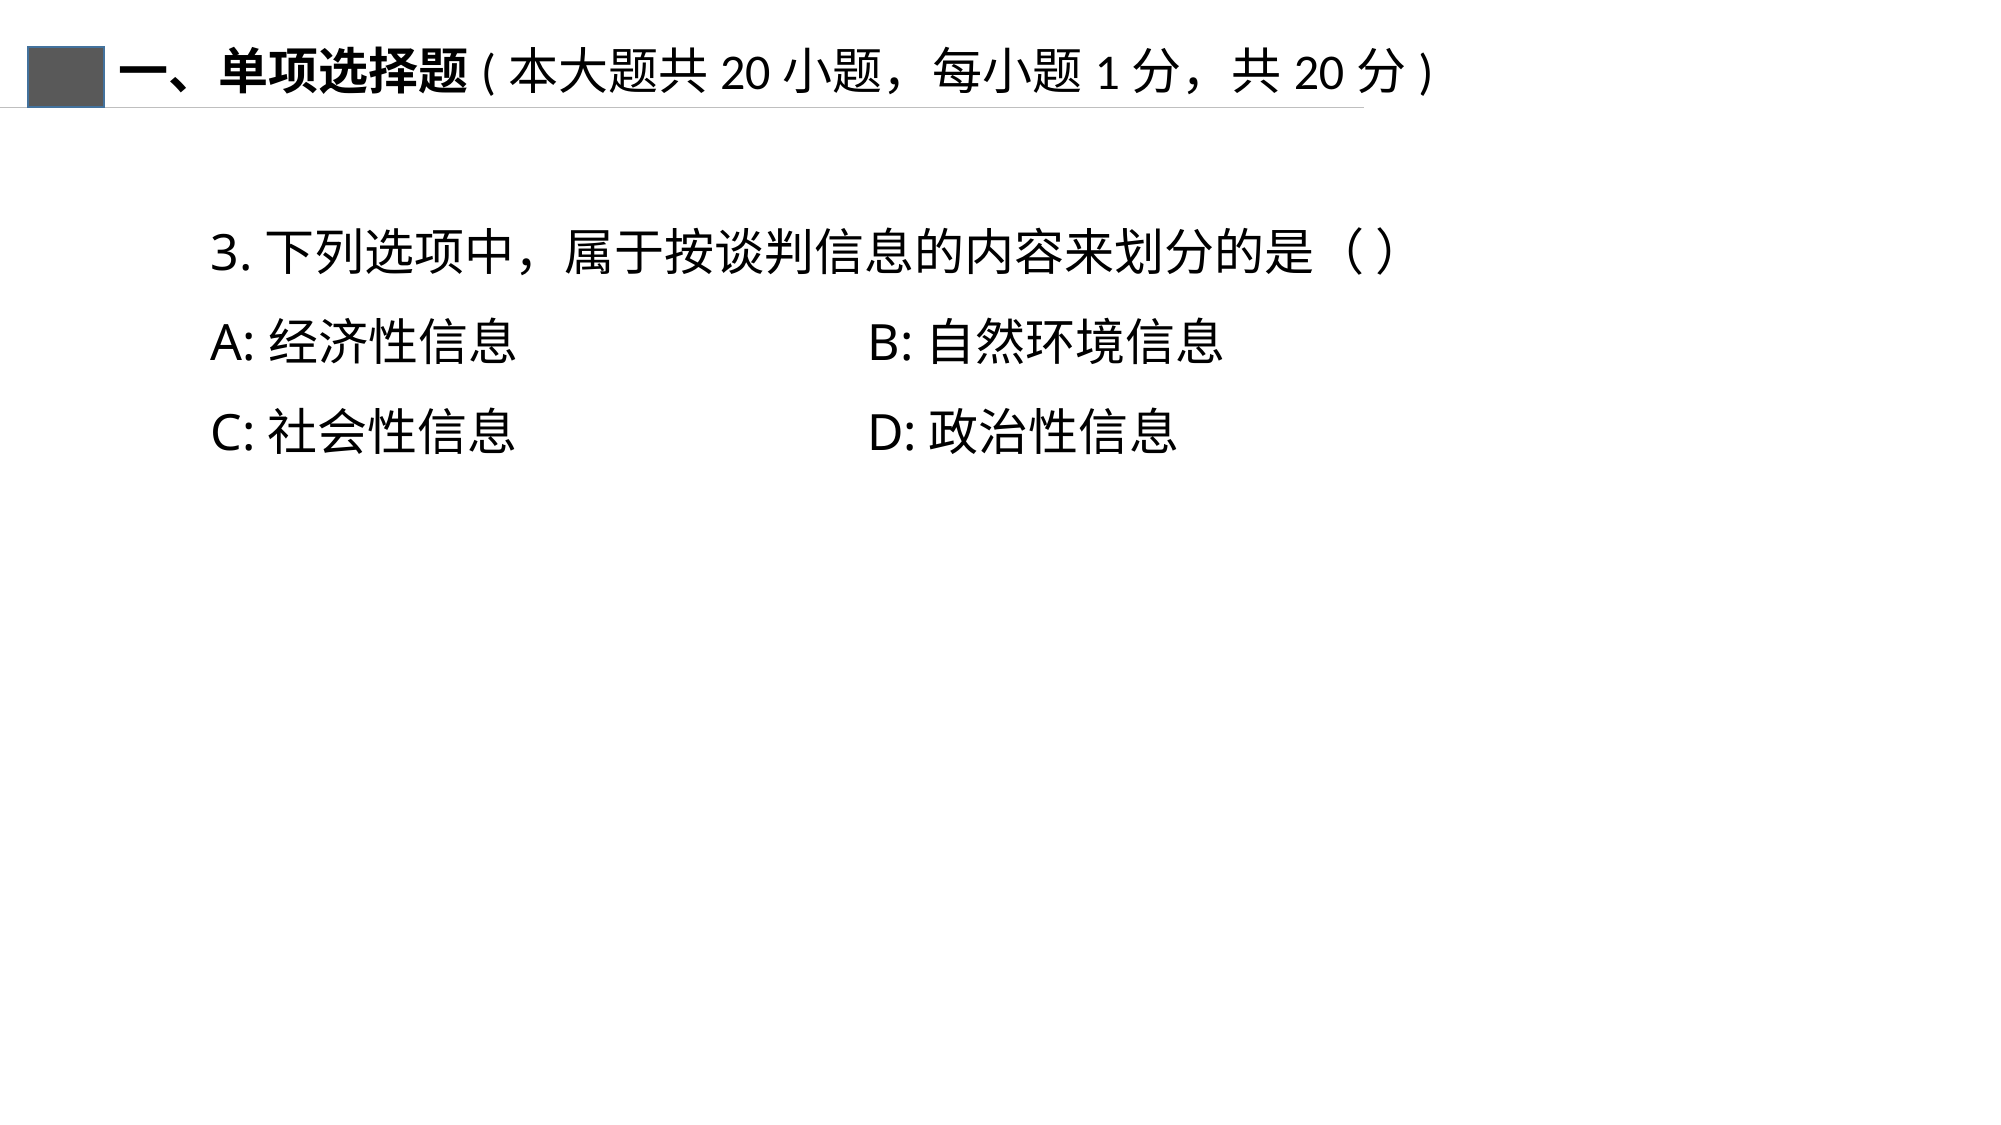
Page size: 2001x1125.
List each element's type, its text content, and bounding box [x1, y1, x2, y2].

text_box 一、单项选择题(本大题共20小题，每小题1分，共20分) [104, 31, 1454, 107]
text_box 3.下列选项中，属于按谈判信息的内容来划分的是（ ） A:经济性信息 B:自然环境信息 C:社会性信息 D:政治性信息 [195, 183, 1546, 468]
text_box [27, 46, 105, 107]
